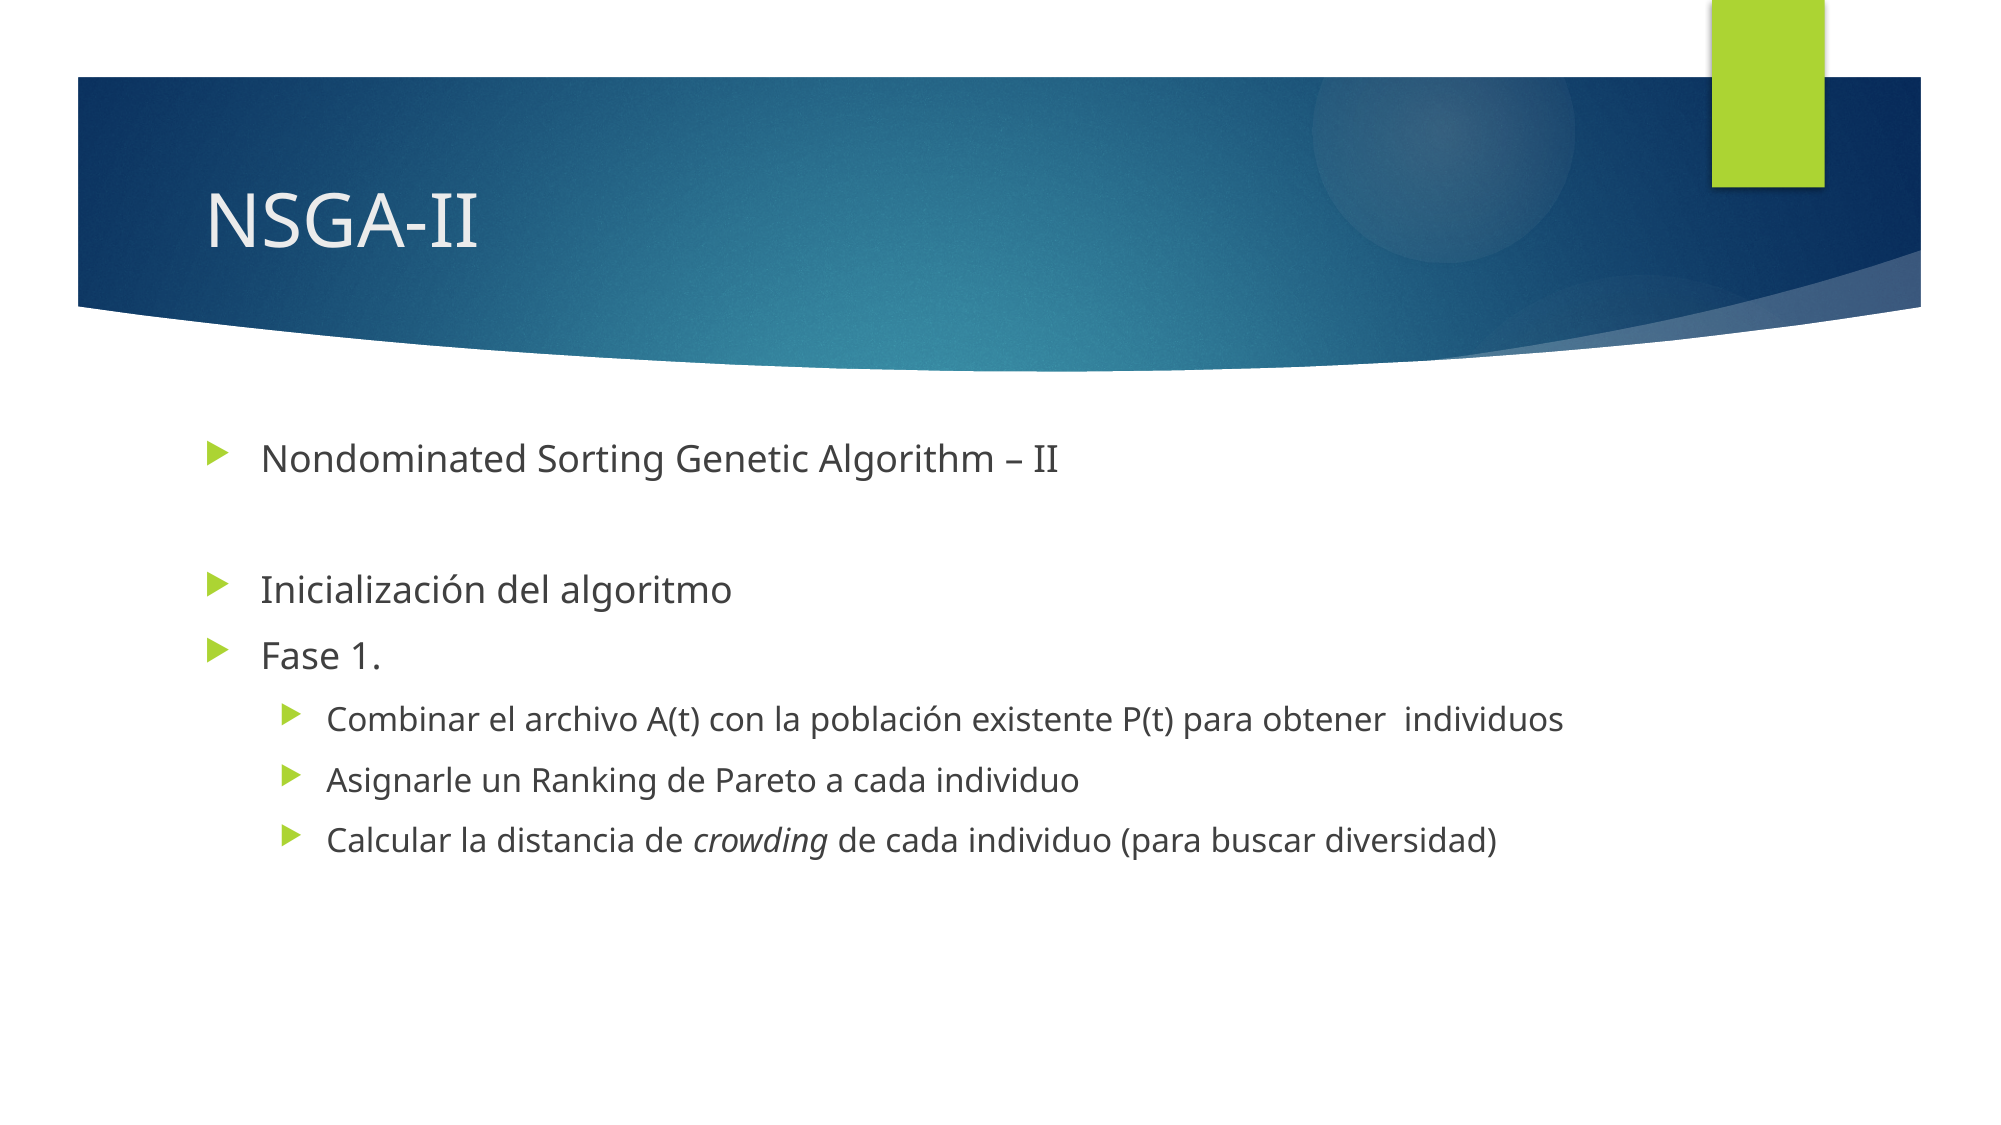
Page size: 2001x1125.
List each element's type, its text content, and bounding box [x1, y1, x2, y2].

title NSGA-II [189, 159, 1627, 276]
